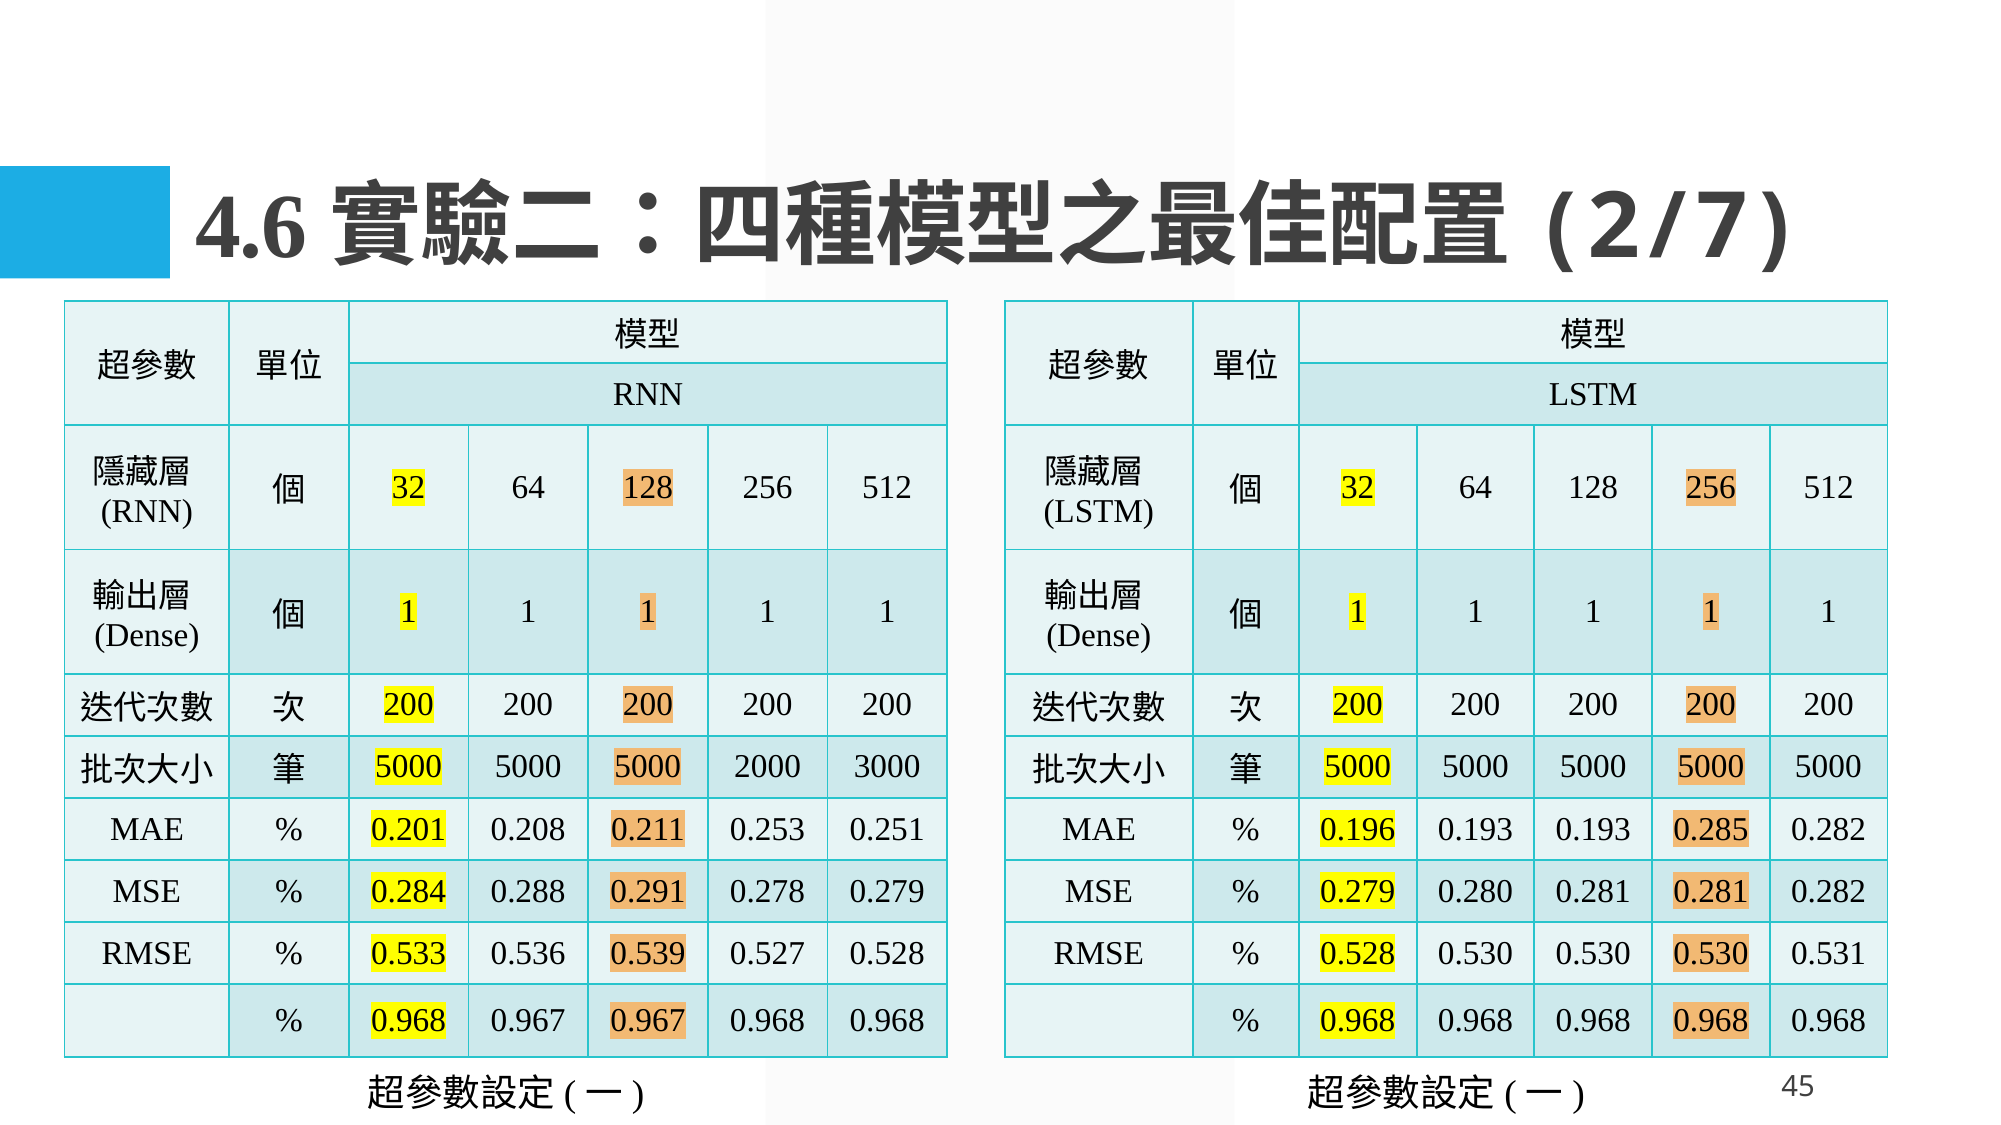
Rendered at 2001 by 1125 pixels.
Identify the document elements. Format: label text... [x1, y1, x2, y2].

slide_number 45 [1702, 1058, 1830, 1118]
text_box 超參數設定(一) [314, 1061, 698, 1122]
title 4.6實驗二：四種模型之最佳配置(2/7) [180, 47, 1830, 285]
text_box 超參數設定(一) [1254, 1061, 1639, 1122]
